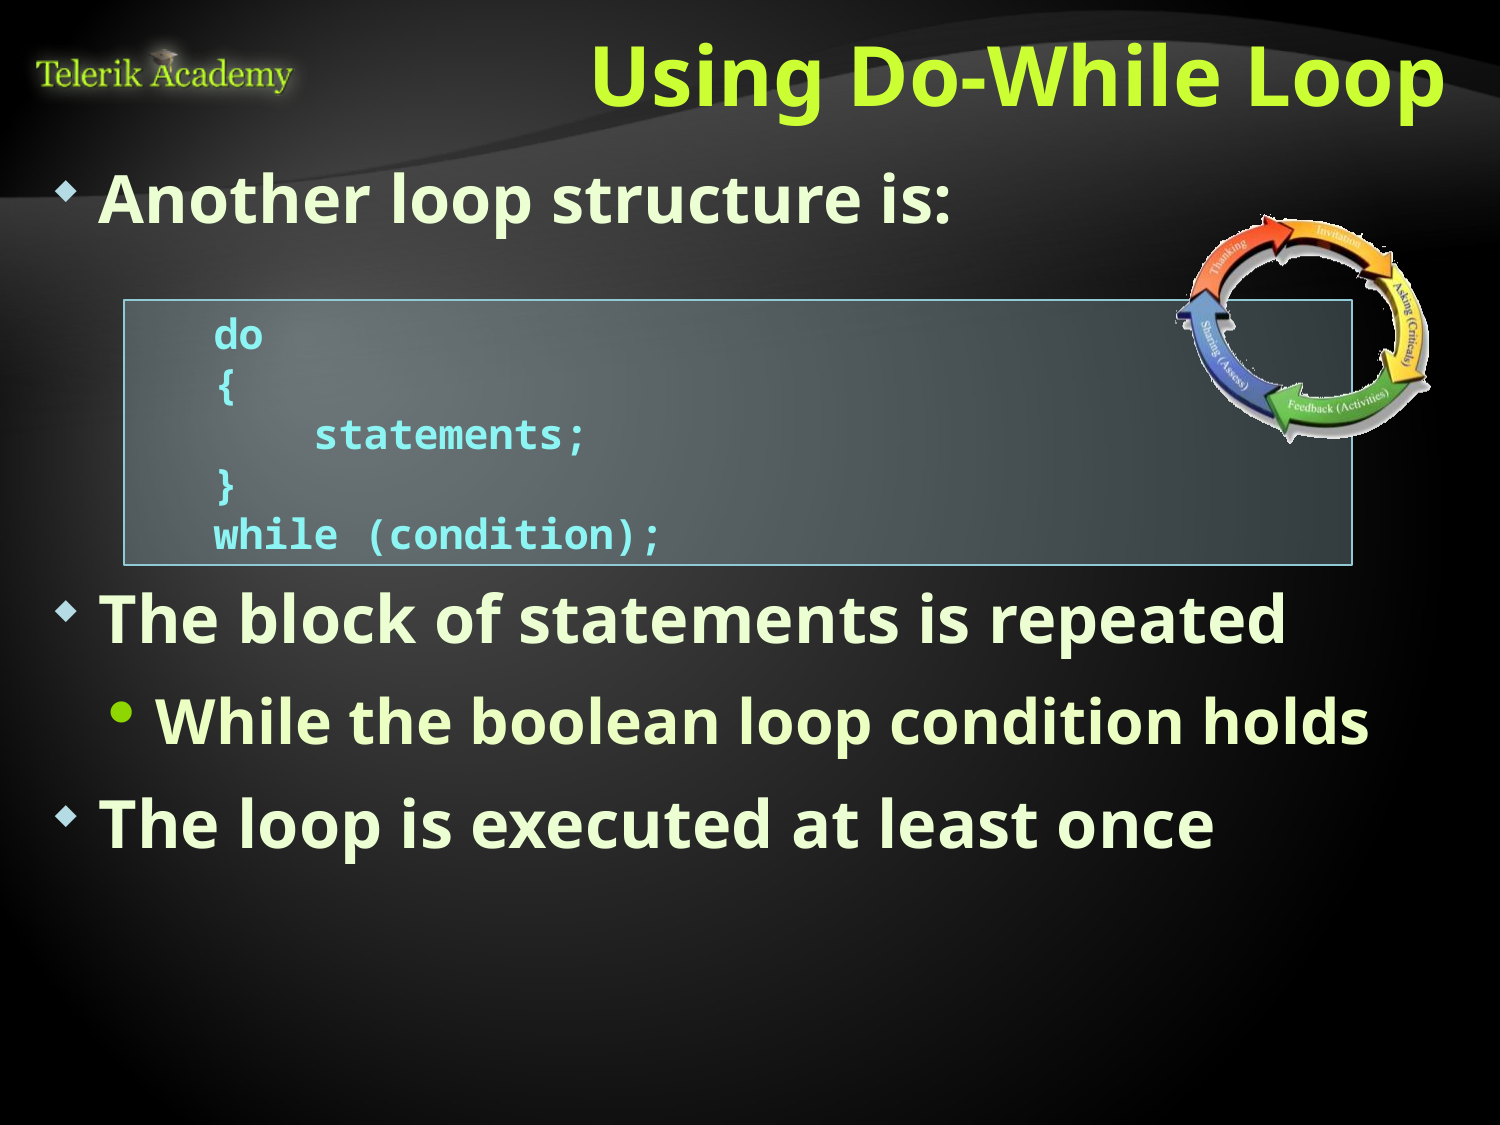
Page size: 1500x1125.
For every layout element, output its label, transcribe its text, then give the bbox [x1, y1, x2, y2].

list Another loop structure is: The block of statements is repeated While the boolean loop condition holds The loop is executed at least once [37, 149, 1463, 1100]
picture [0, 0, 1500, 1125]
title Using Do-While Loop [300, 12, 1463, 149]
text_box do { statements; } while (condition); [123, 299, 1353, 565]
